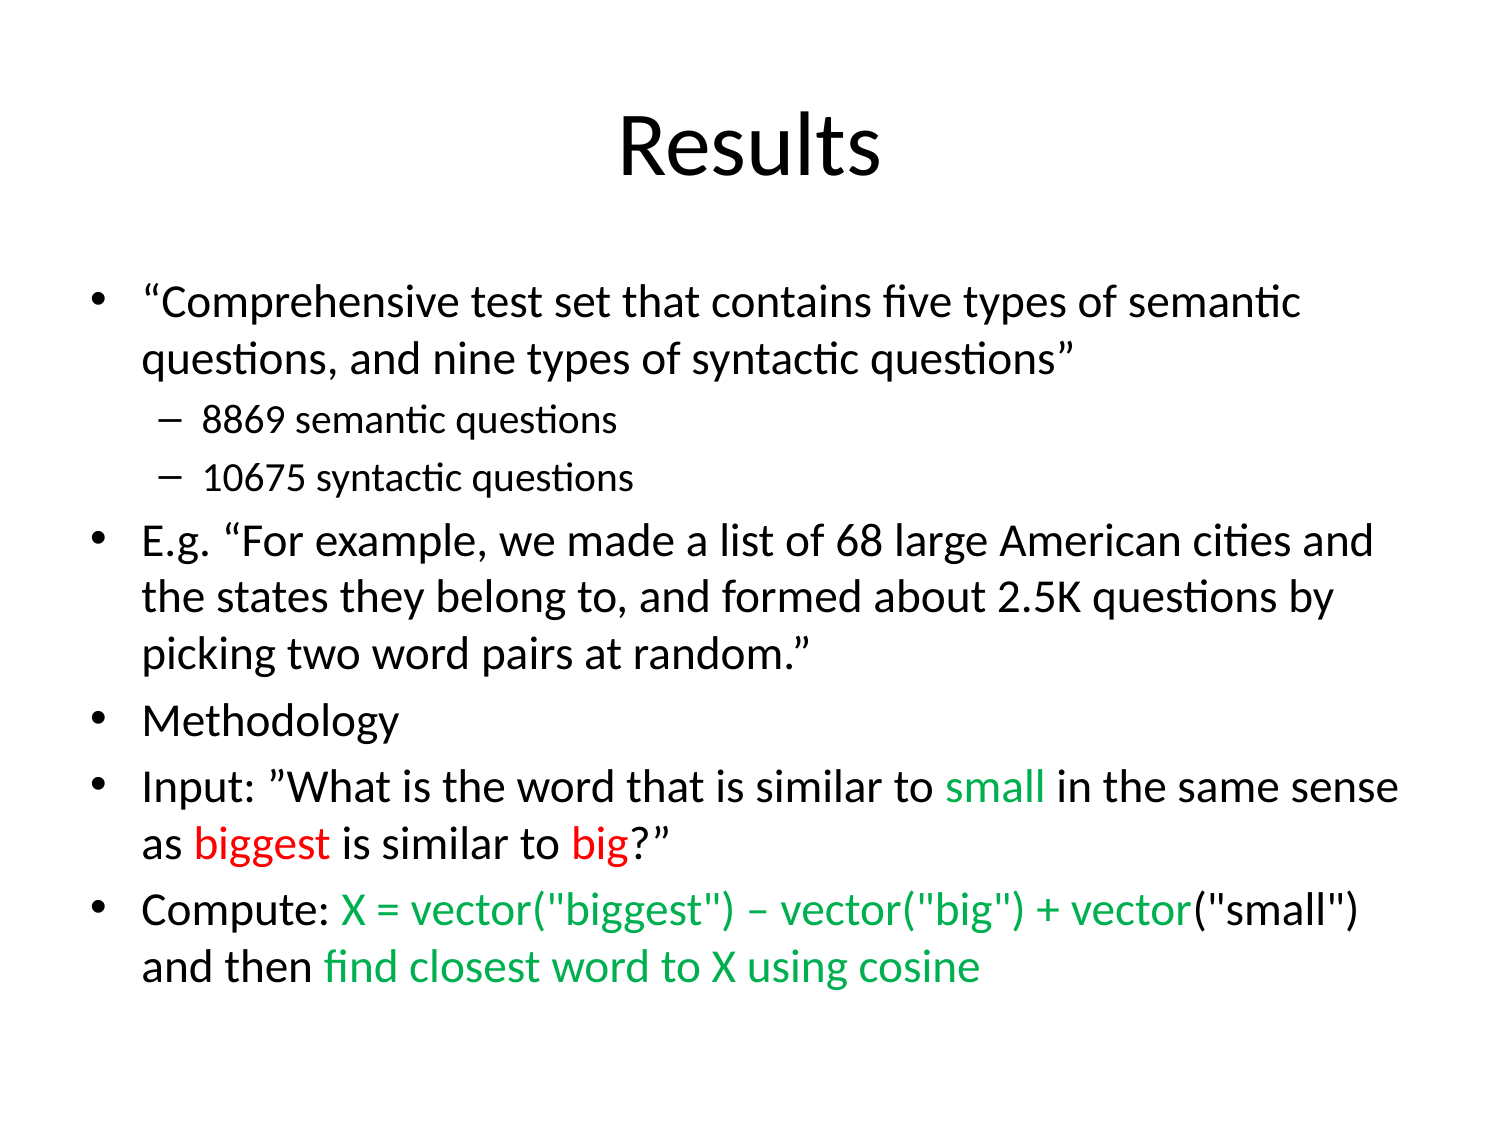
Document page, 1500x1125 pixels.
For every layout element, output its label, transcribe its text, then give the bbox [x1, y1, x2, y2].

list “Comprehensive test set that contains five types of semantic questions, and nine types of syntactic questions” 8869 semantic questions 10675 syntactic questions E.g. “For example, we made a list of 68 large American cities and the states they belong to, and formed about 2.5K questions by picking two word pairs at random.” Methodology Input: ”What is the word that is similar to small in the same sense as biggest is similar to big?” Compute: X = vector("biggest") – vector("big") + vector("small") and then find closest word to X using cosine [75, 262, 1425, 1005]
title Results [75, 45, 1425, 233]
